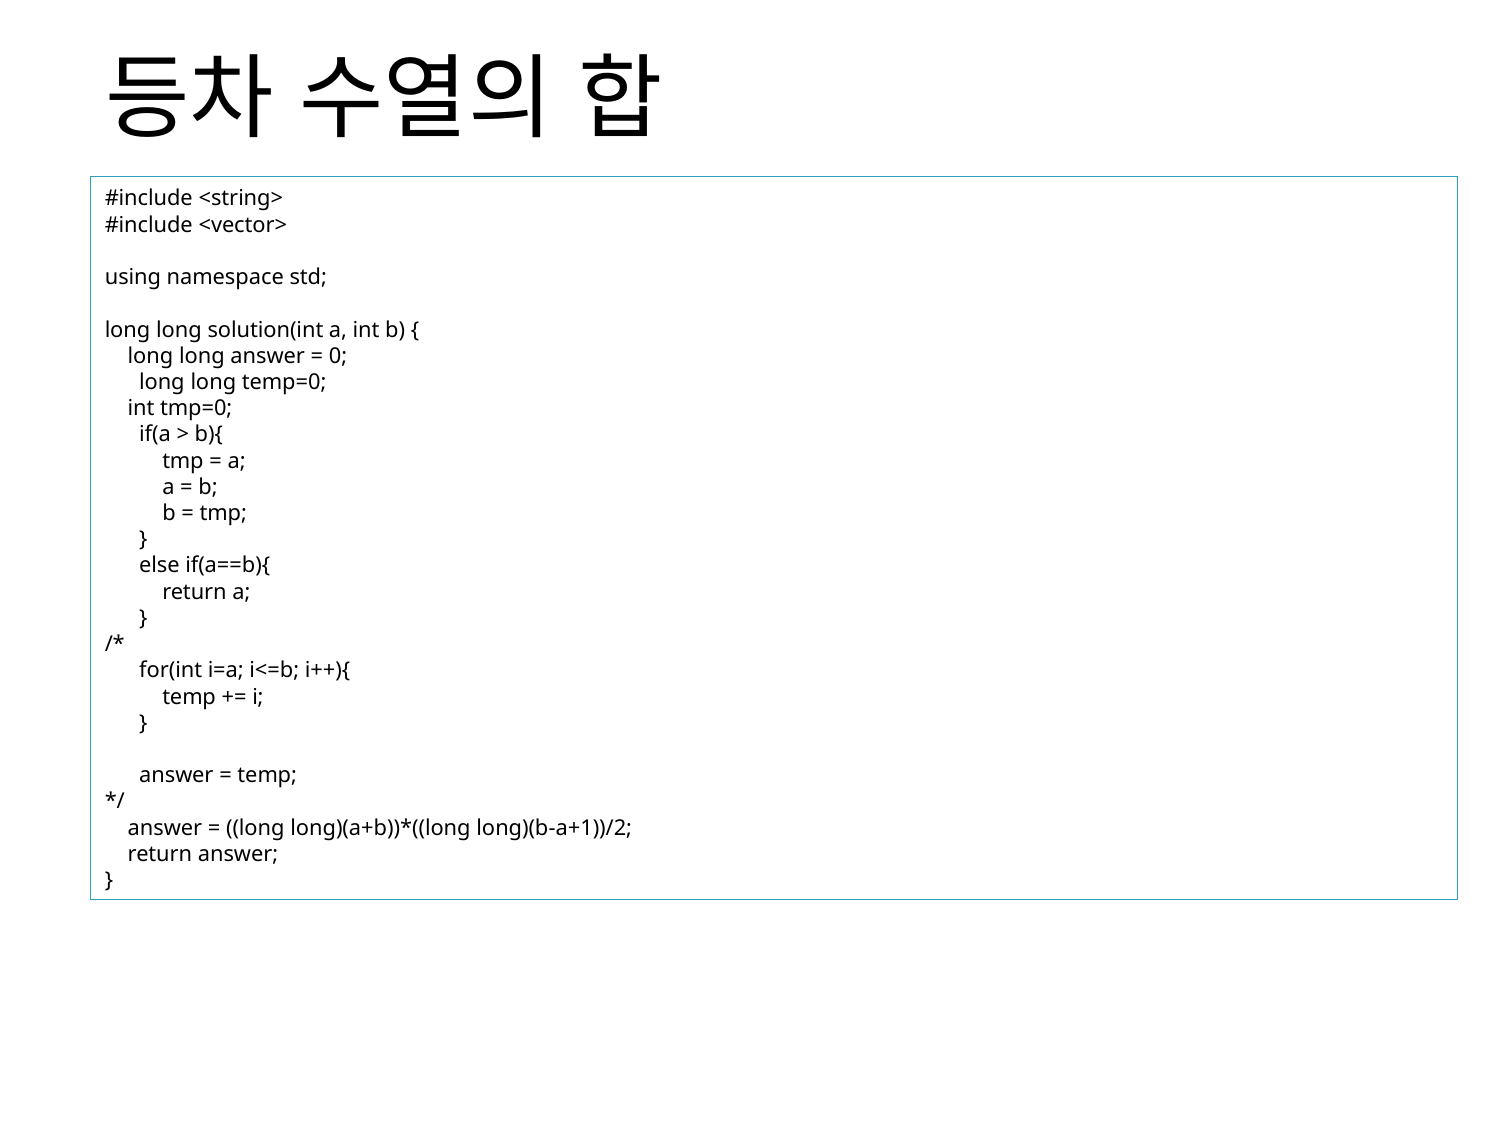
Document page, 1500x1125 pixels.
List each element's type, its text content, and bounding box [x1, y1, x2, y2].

title 등차 수열의 합 [90, 0, 1440, 188]
text_box #include <string> #include <vector> using namespace std; long long solution(int a, int b) { long long answer = 0; long long temp=0; int tmp=0; if(a > b){ tmp = a; a = b; b = tmp; } else if(a==b){ return a; } /* for(int i=a; i<=b; i++){ temp += i; } answer = temp; */ answer = ((long long)(a+b))*((long long)(b-a+1))/2; return answer; } [90, 176, 1458, 900]
